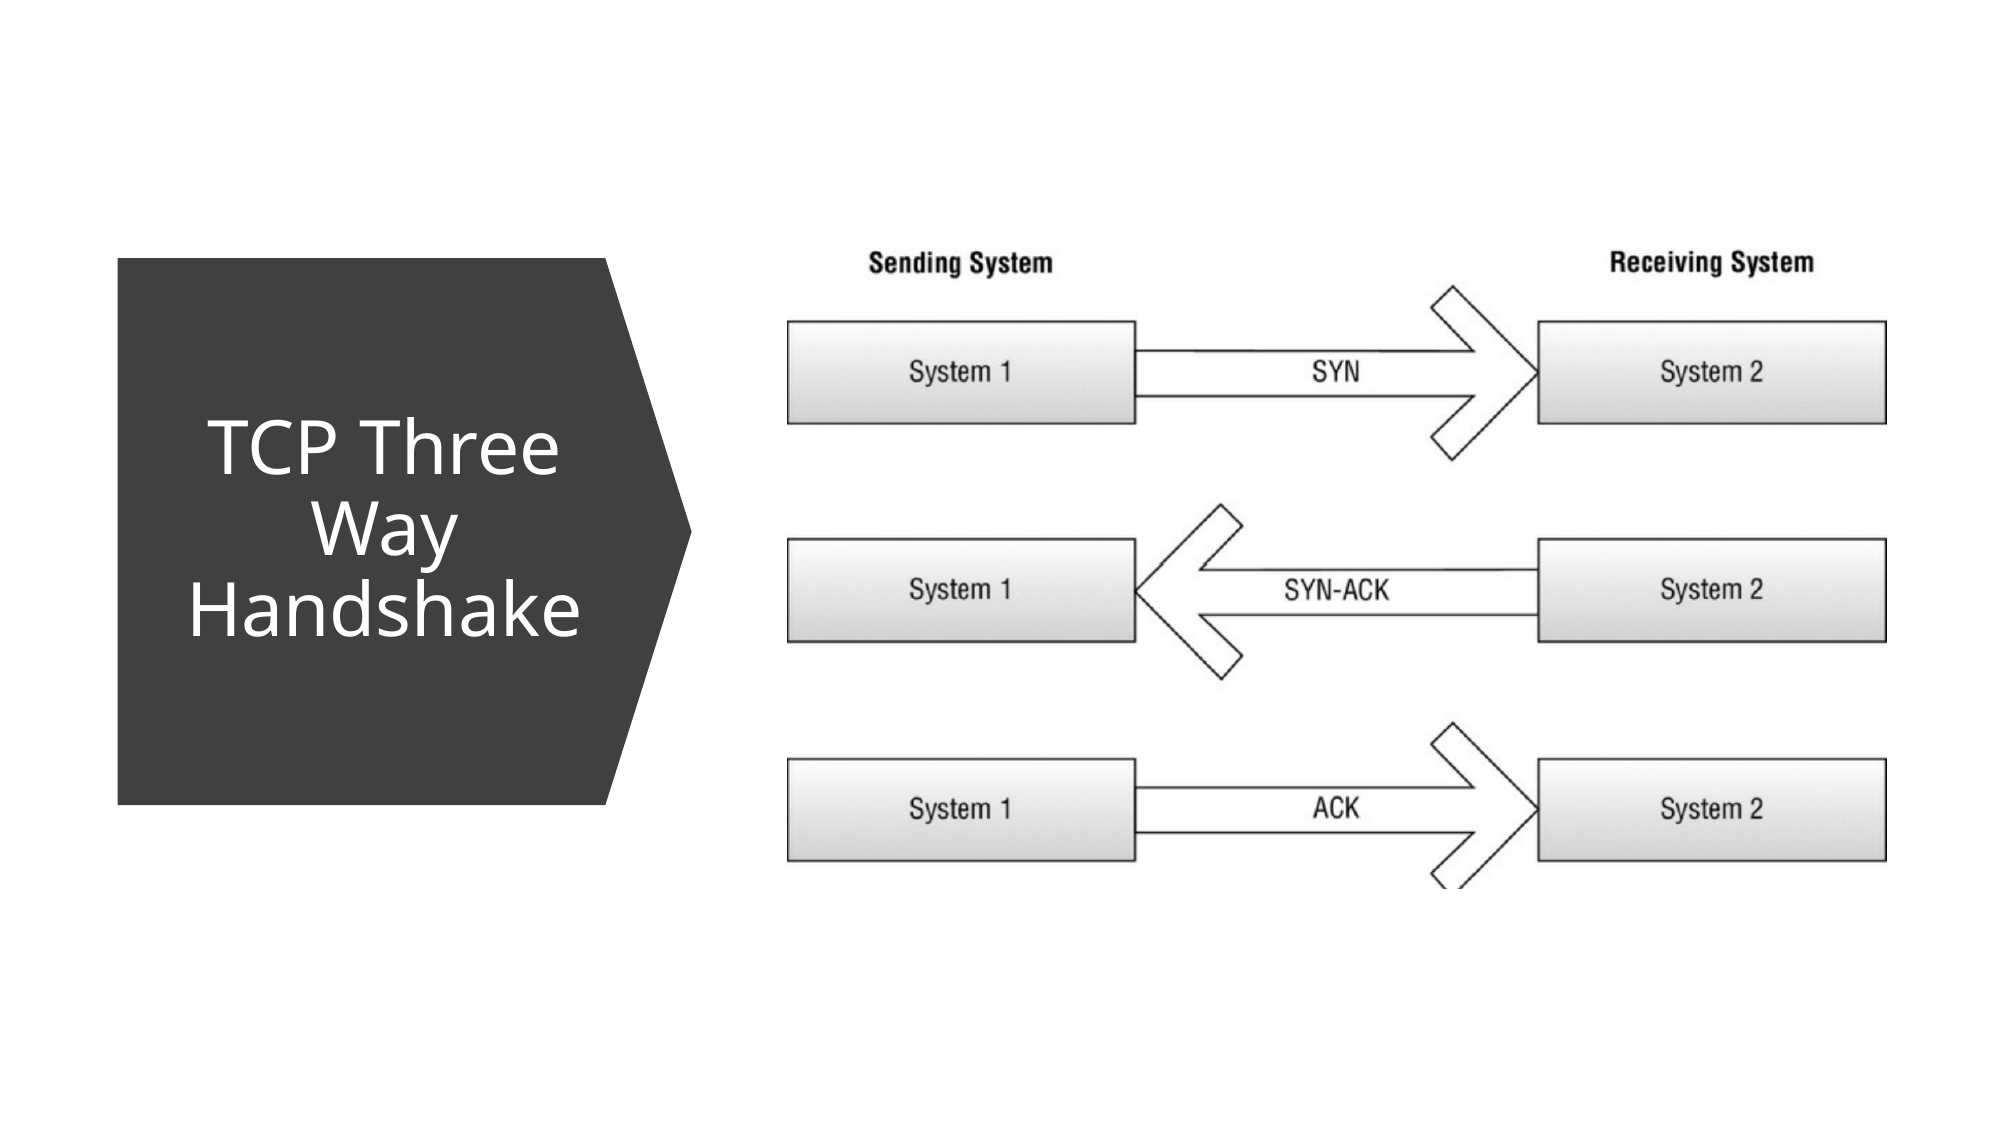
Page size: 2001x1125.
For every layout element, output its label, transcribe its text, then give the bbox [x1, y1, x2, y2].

text_box [116, 257, 693, 807]
title TCP Three Way Handshake [168, 322, 601, 741]
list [783, 235, 1896, 889]
